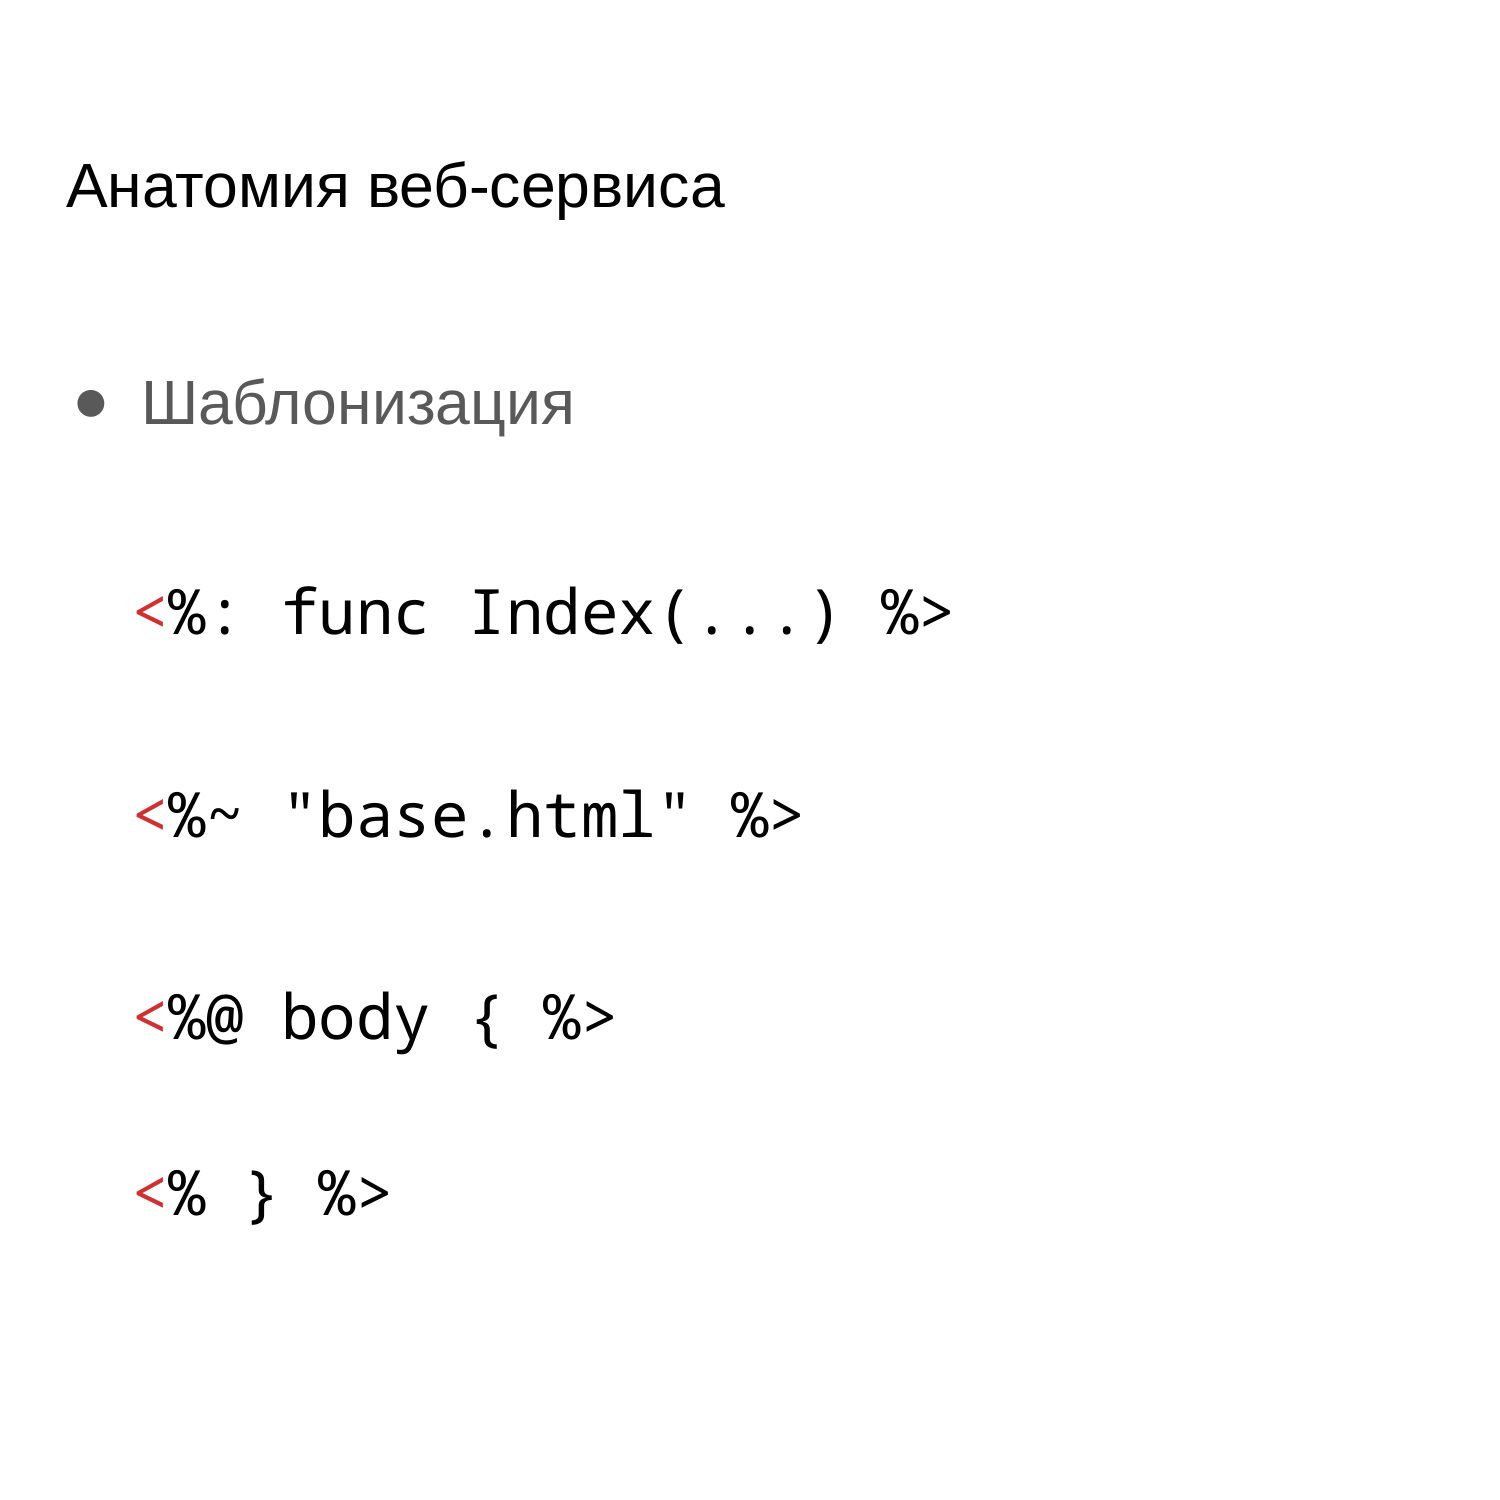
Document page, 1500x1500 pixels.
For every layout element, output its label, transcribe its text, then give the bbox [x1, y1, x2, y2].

title Анатомия веб-сервиса [51, 129, 1449, 297]
list Шаблонизация [51, 336, 1449, 1333]
text_box <%: func Index(...) %> <%~ "base.html" %> <%@ body { %> <% } %> [116, 530, 1396, 1333]
